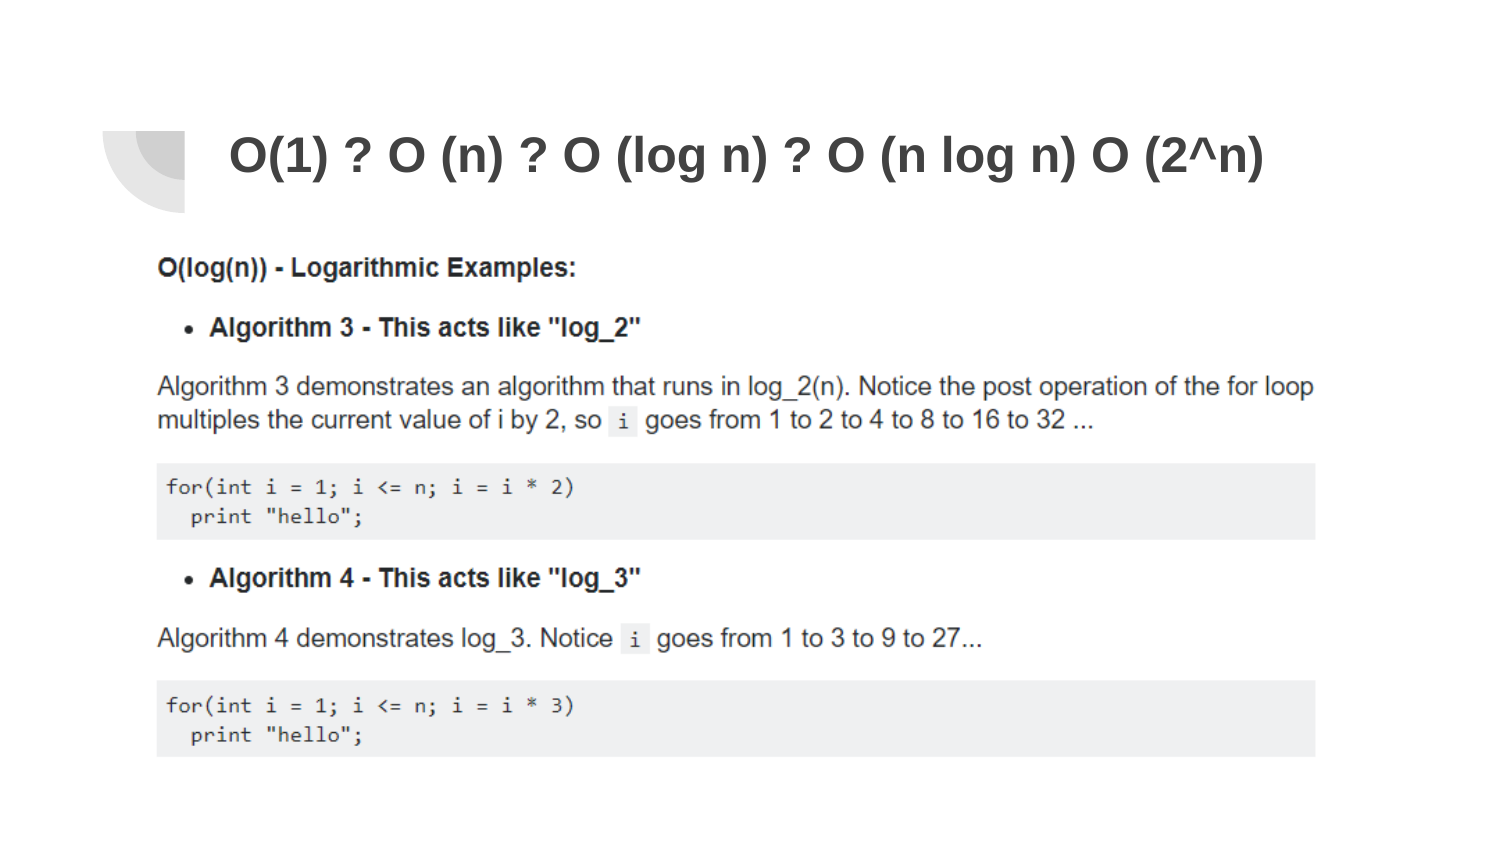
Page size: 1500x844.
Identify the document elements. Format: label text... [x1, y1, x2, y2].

title O(1) ? O (n) ? O (log n) ? O (n log n) O (2^n) [213, 98, 1368, 238]
picture [132, 238, 1368, 771]
